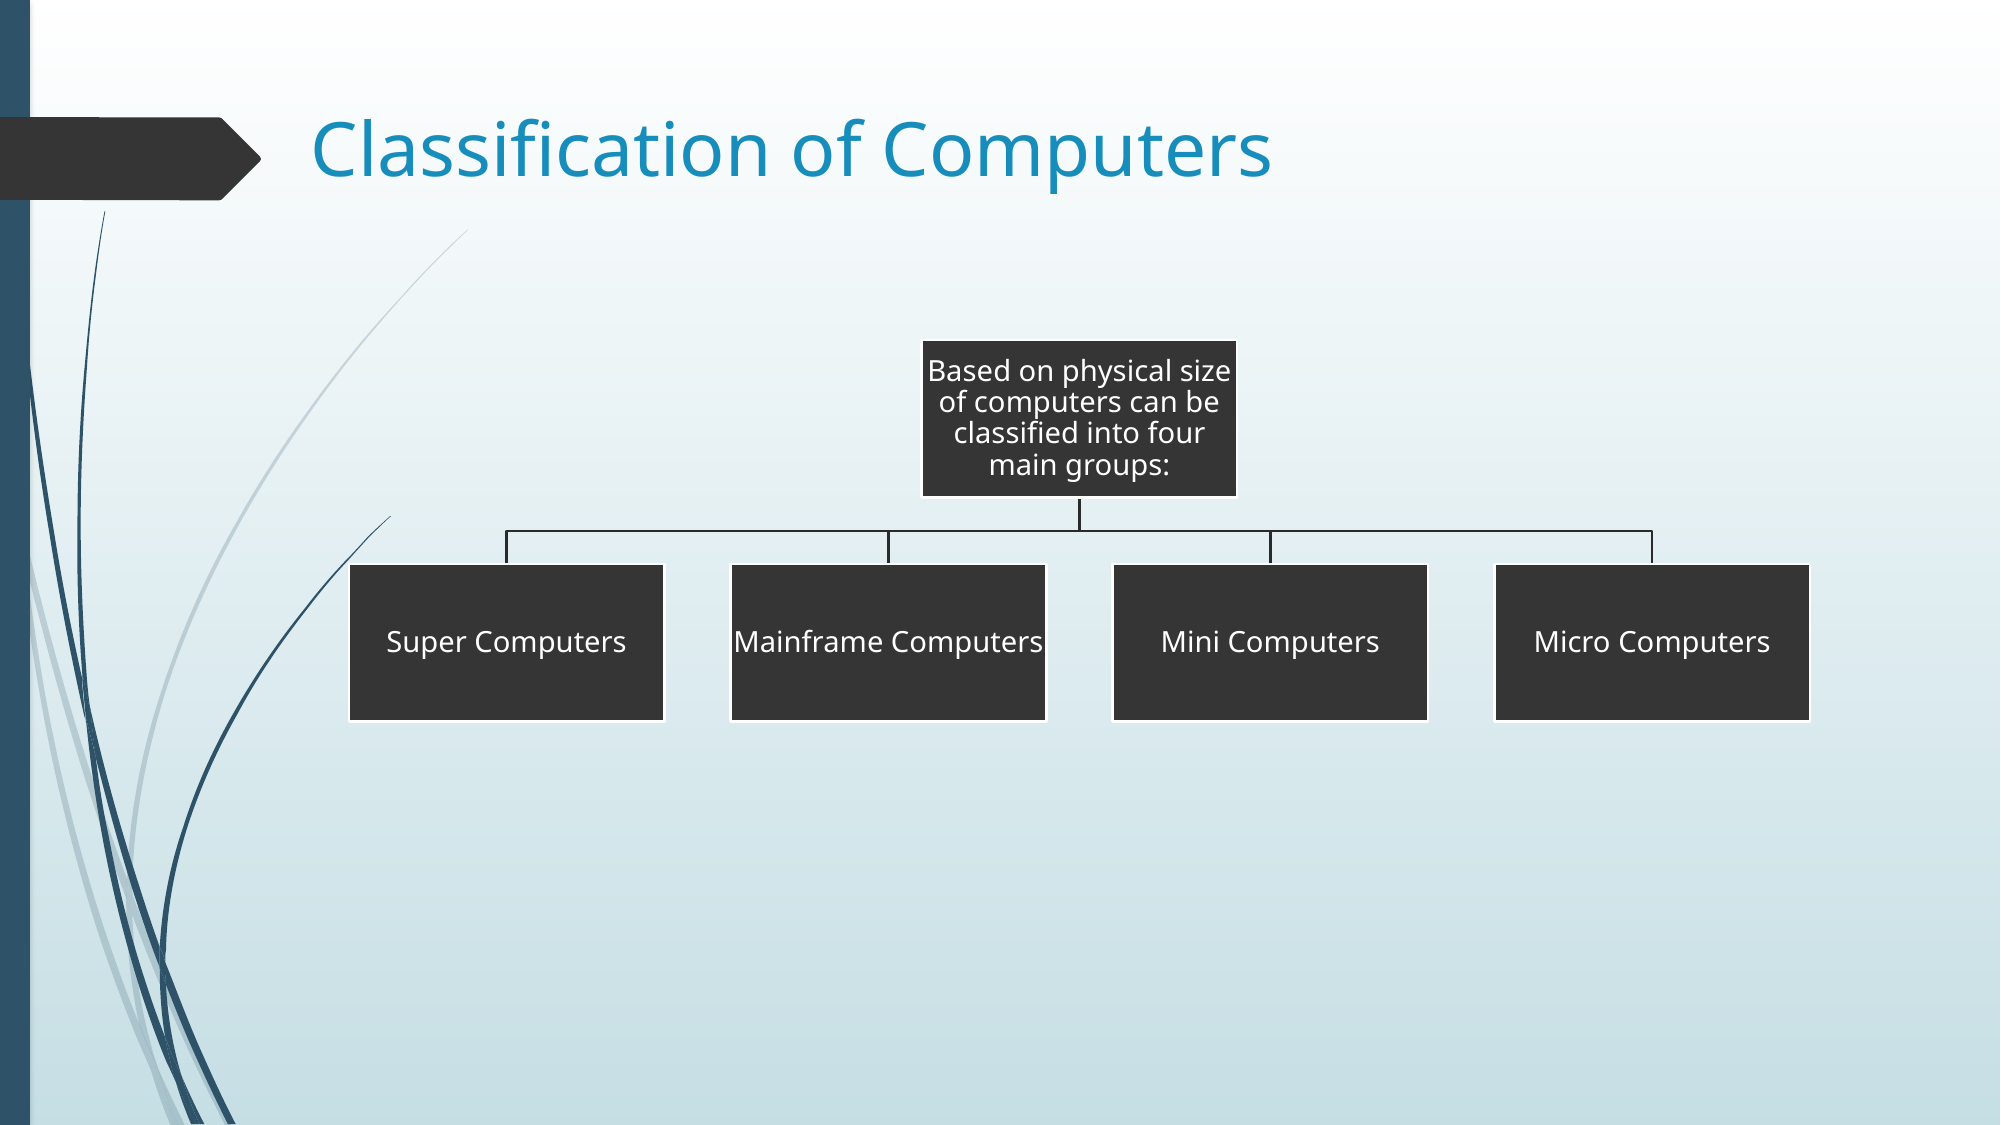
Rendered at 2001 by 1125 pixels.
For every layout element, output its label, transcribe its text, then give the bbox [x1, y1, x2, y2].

title Classification of Computers [295, 93, 1777, 229]
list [347, 195, 1811, 867]
